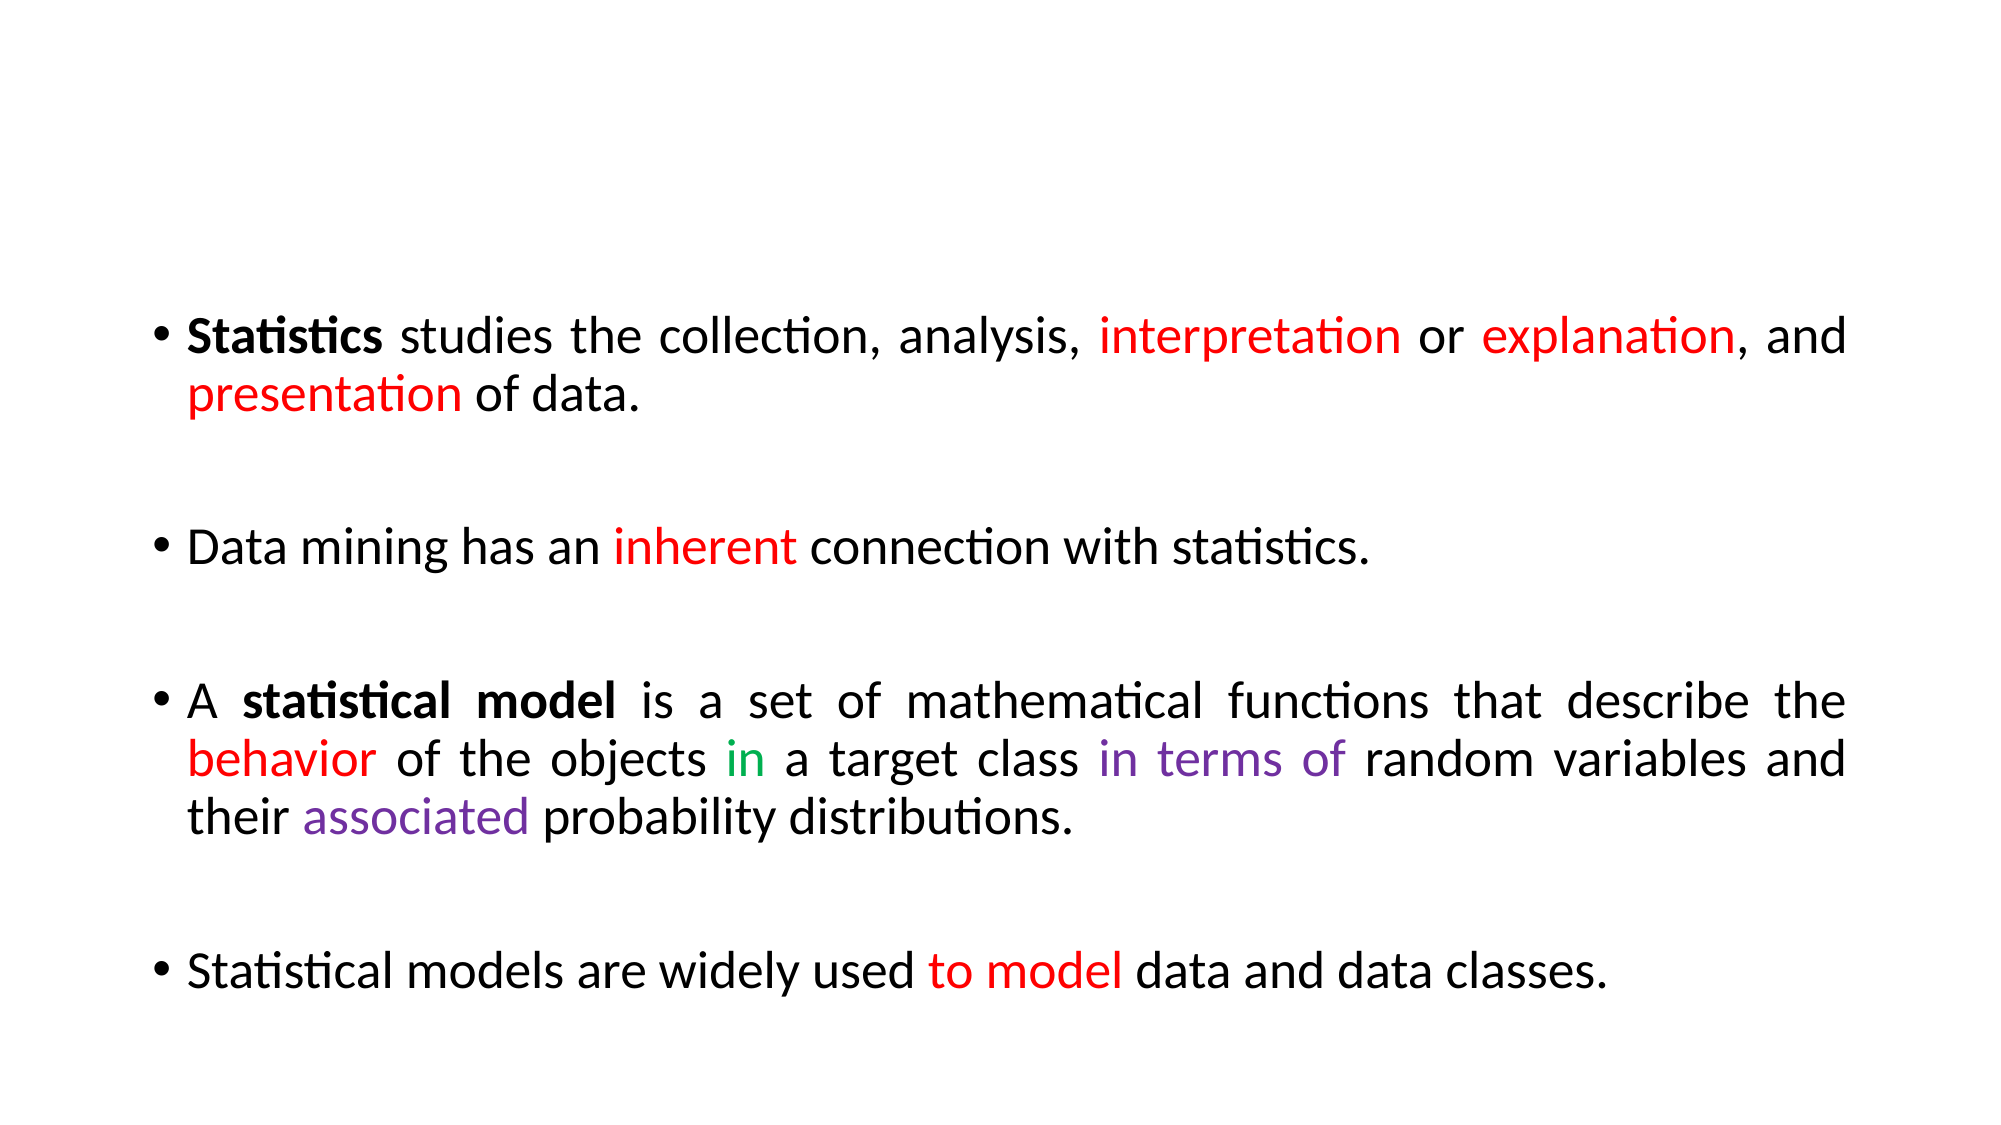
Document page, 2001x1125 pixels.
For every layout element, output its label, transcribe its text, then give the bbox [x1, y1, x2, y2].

list Statistics studies the collection, analysis, interpretation or explanation, and presentation of data. Data mining has an inherent connection with statistics. A statistical model is a set of mathematical functions that describe the behavior of the objects in a target class in terms of random variables and their associated probability distributions. Statistical models are widely used to model data and data classes. [137, 299, 1863, 1014]
